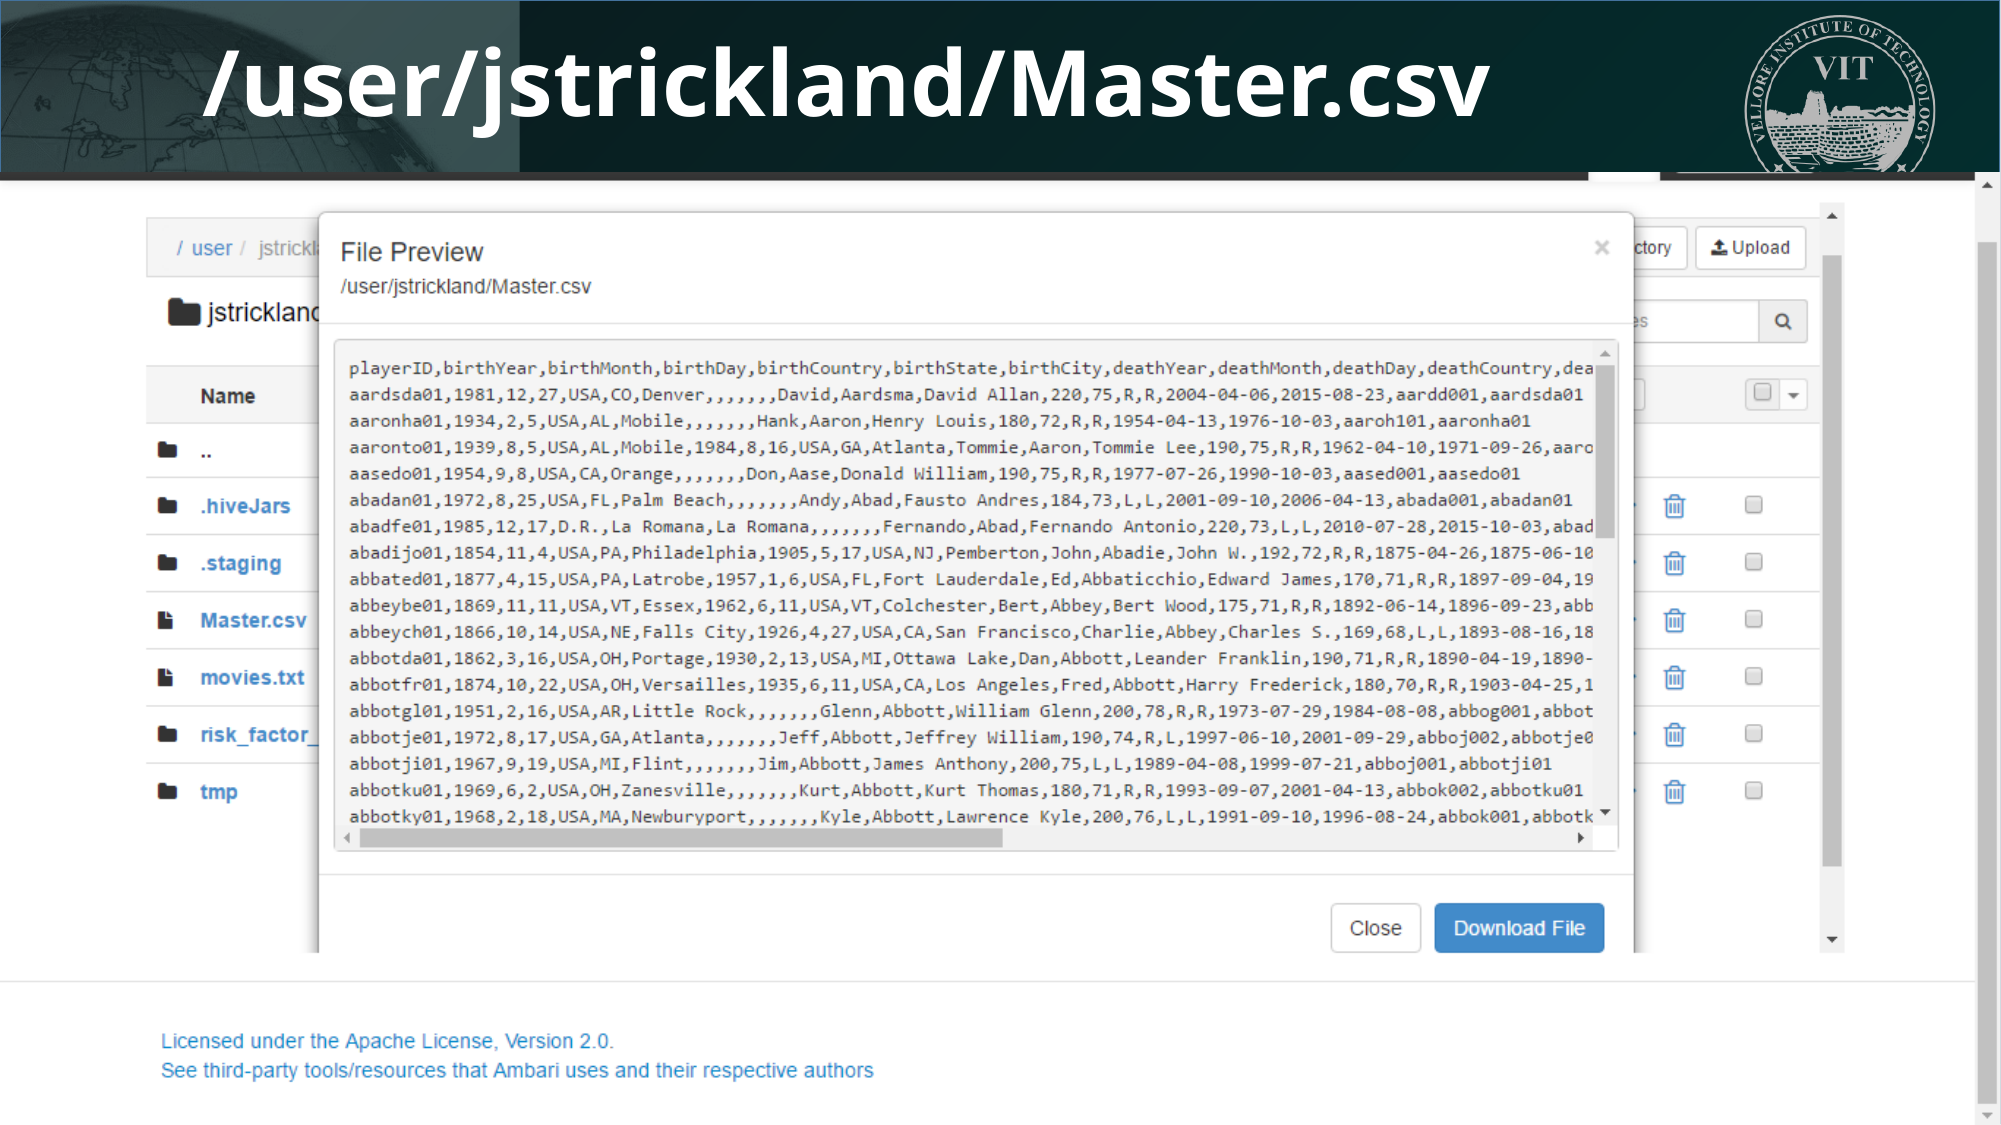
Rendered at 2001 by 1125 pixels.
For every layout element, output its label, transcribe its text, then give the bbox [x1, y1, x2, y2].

picture [0, 172, 2000, 1125]
title /user/jstrickland/Master.csv [187, 0, 1813, 172]
